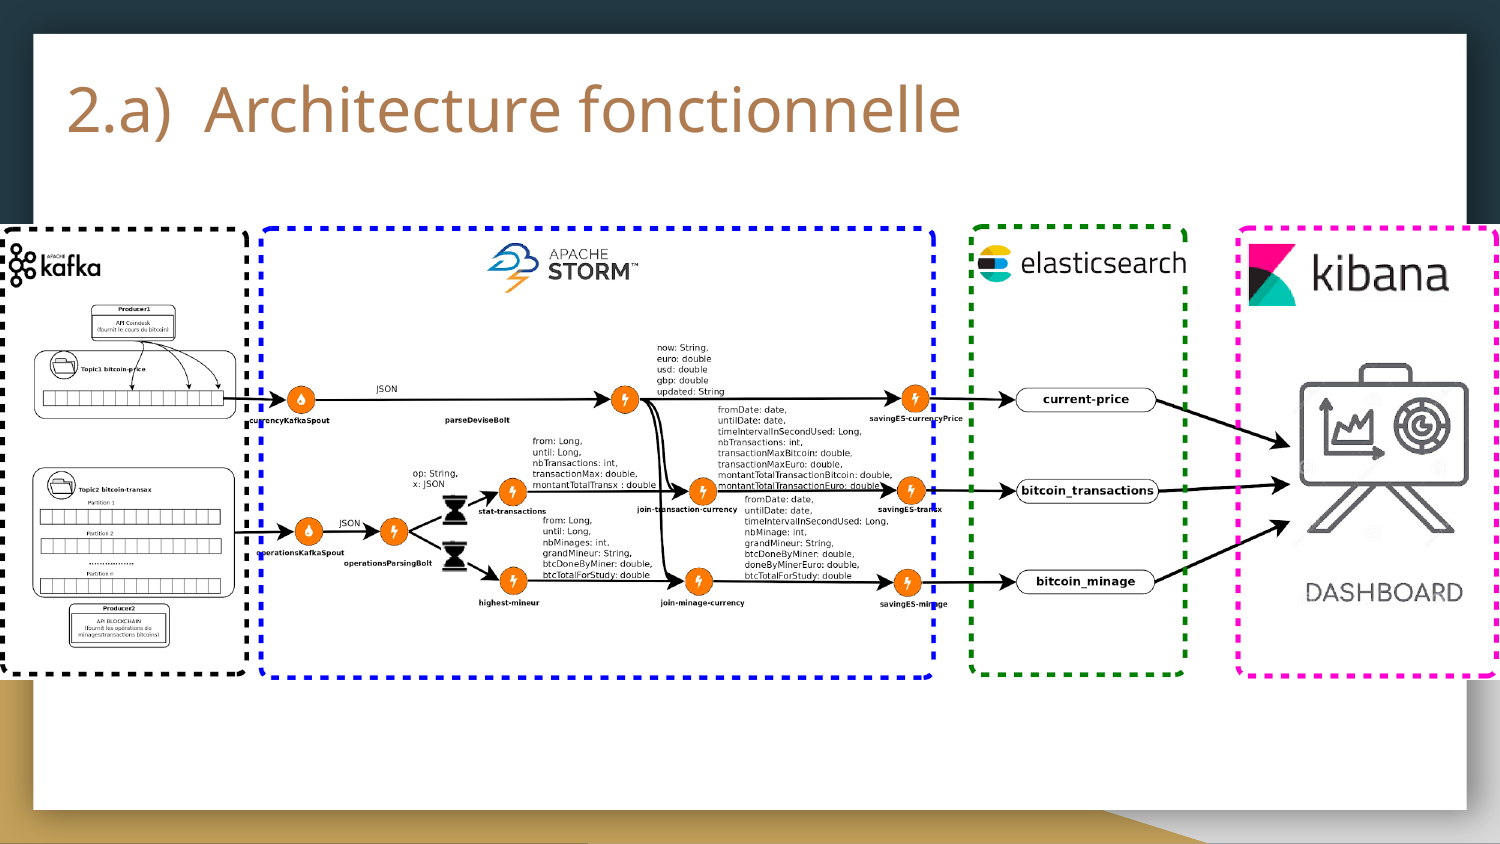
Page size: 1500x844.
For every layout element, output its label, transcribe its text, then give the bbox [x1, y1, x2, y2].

title 2.a) Architecture fonctionnelle [51, 54, 1449, 149]
picture [0, 224, 1500, 680]
